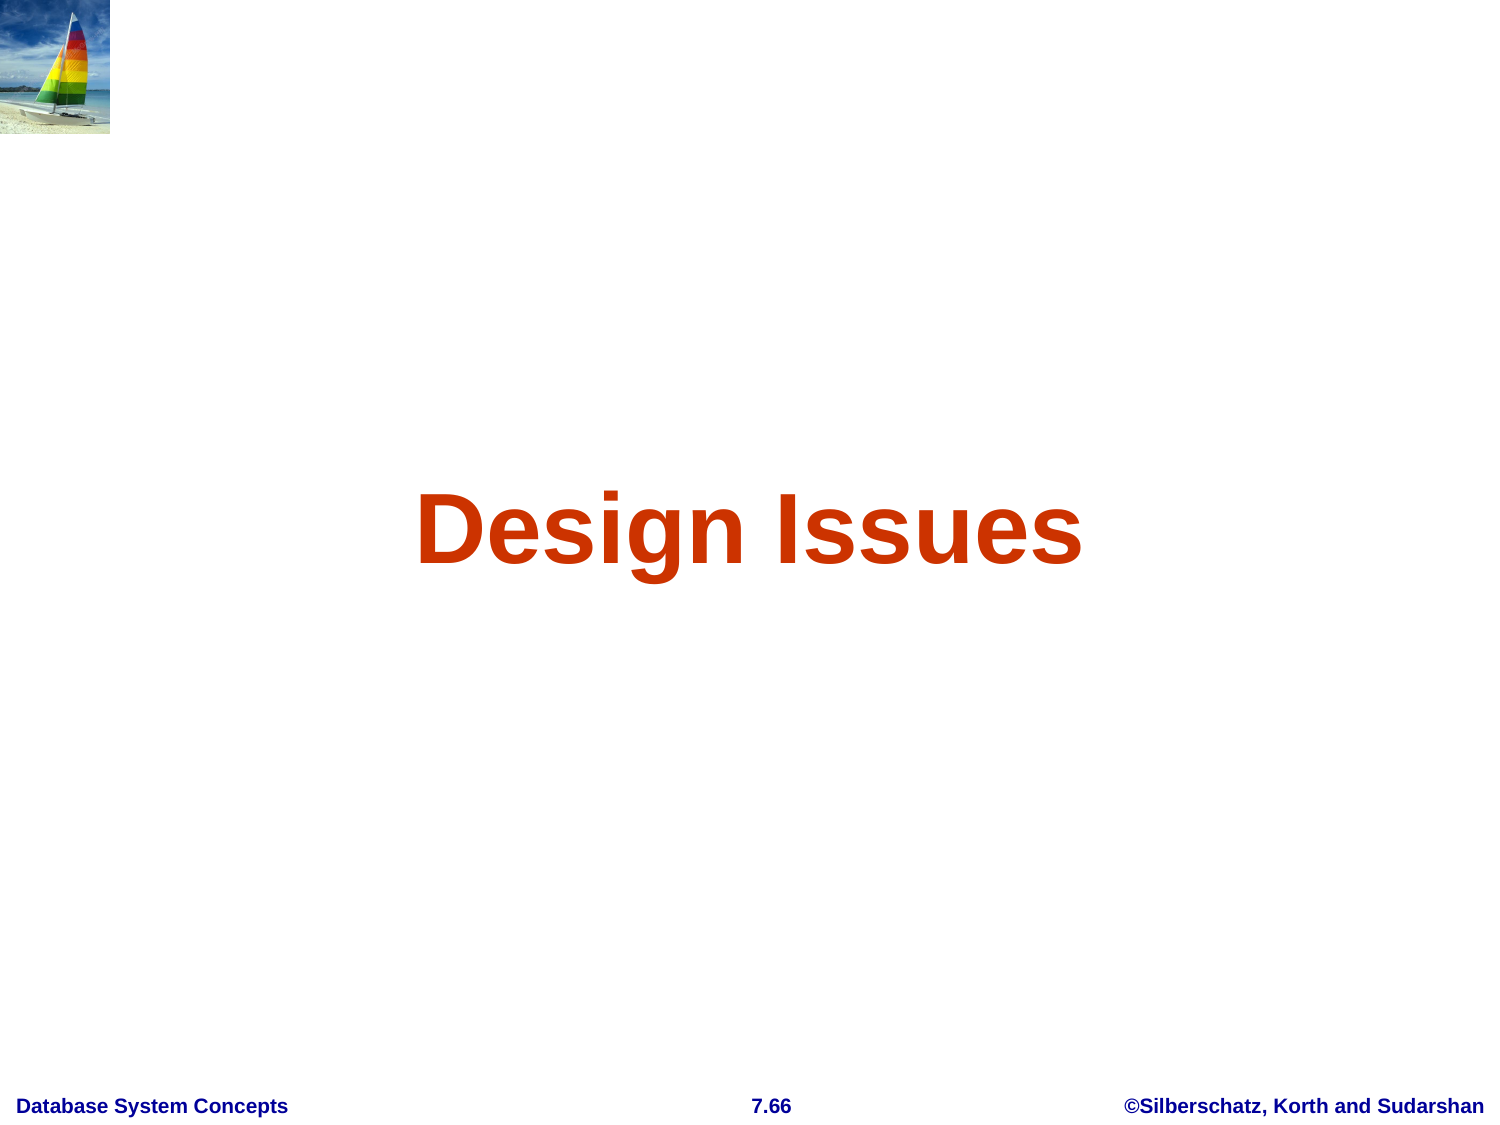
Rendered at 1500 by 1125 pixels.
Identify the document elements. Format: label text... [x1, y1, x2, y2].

title Design Issues [112, 349, 1388, 591]
picture [0, 0, 110, 134]
